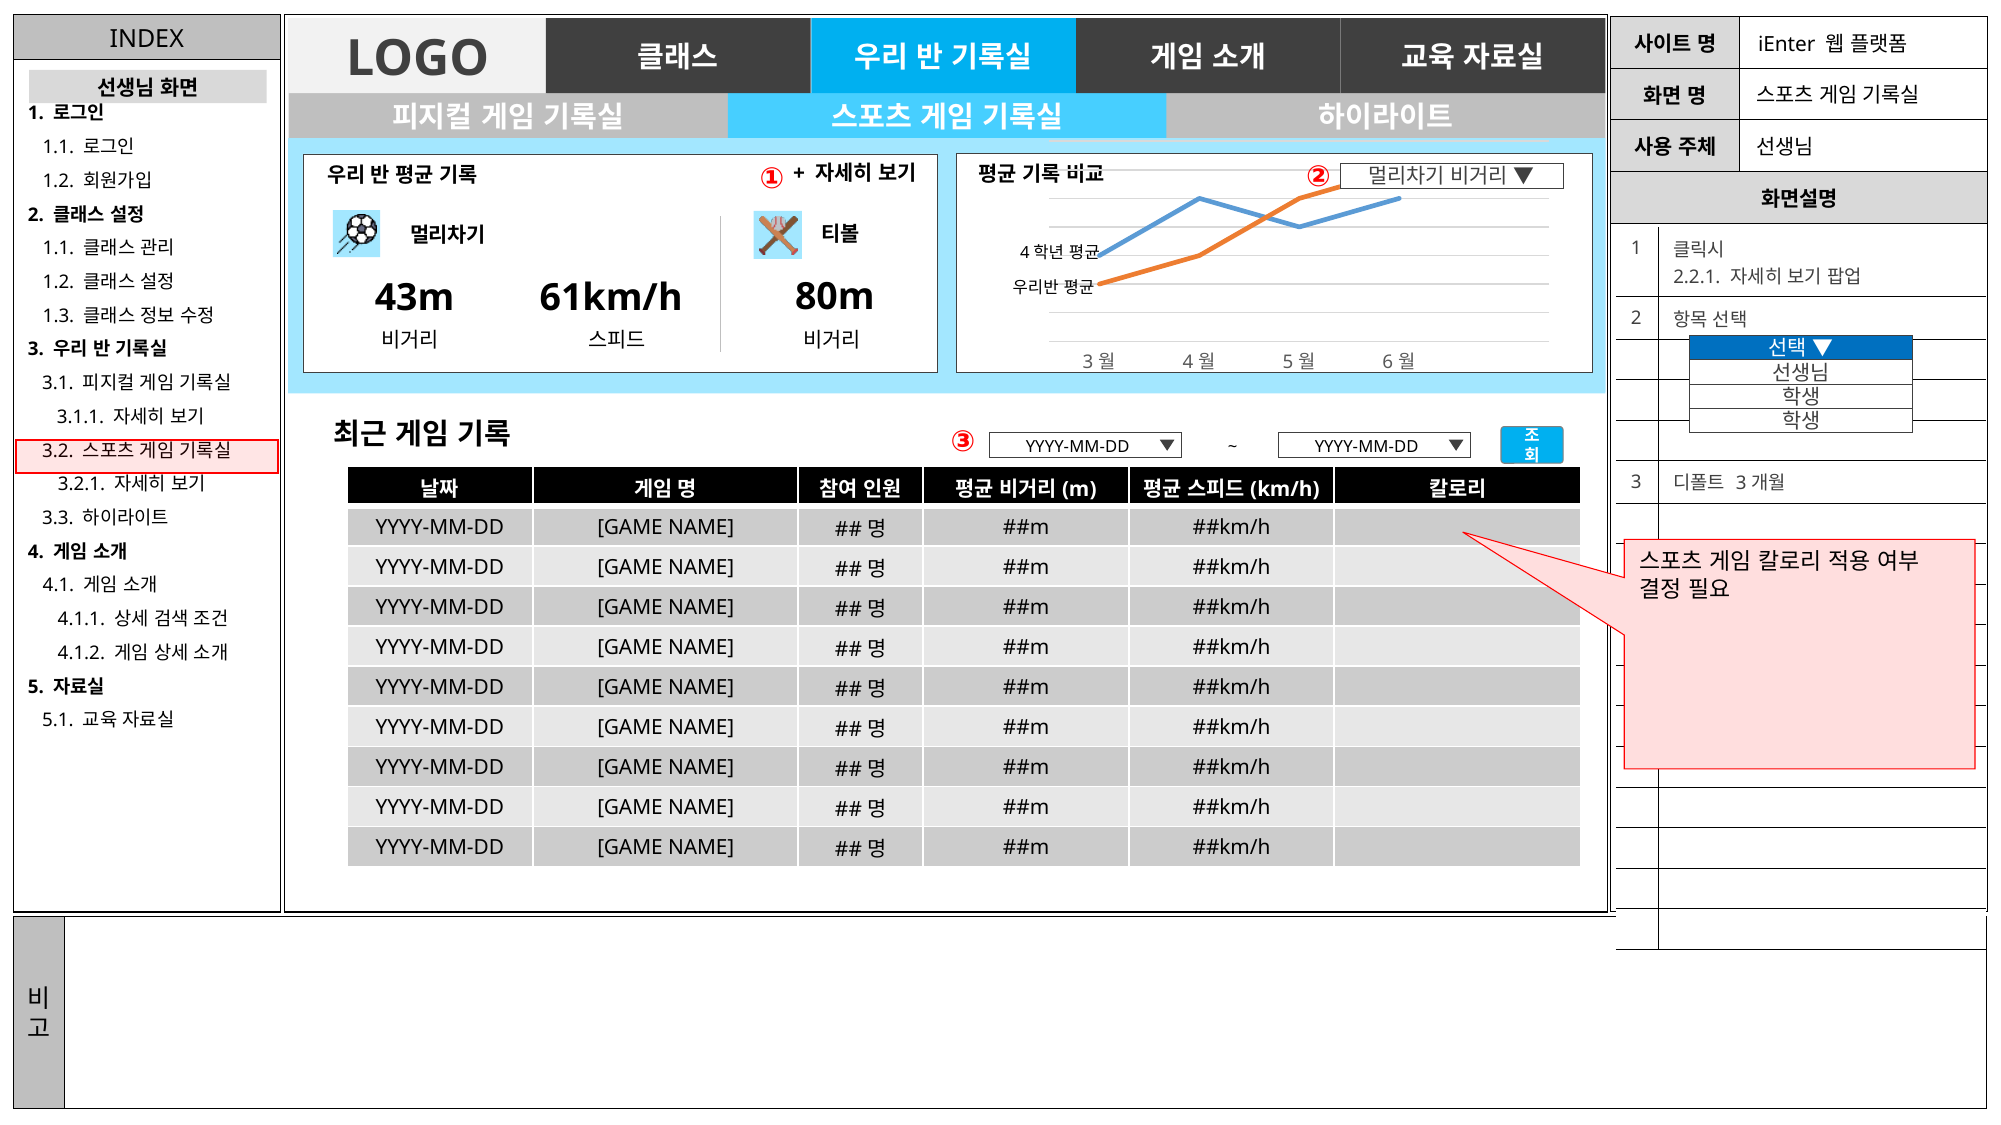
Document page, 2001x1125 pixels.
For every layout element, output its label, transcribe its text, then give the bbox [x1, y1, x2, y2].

table_cell [1659, 747, 1986, 787]
table_cell [GAME NAME] [534, 627, 797, 665]
table_header 평균 비거리(m) [924, 467, 1128, 503]
text_box + 자세히 보기 [800, 152, 931, 192]
table_cell YYYY-MM-DD [348, 509, 532, 545]
table_cell ##명 [799, 667, 922, 705]
list 선생님 [1741, 122, 1987, 169]
table_cell [1335, 747, 1580, 786]
table_cell YYYY-MM-DD [348, 707, 532, 746]
text_box 스피드 [574, 319, 661, 359]
table_cell [1977, 625, 1986, 665]
table_cell [1335, 627, 1580, 665]
table_cell YYYY-MM-DD [348, 827, 532, 866]
table_cell YYYY-MM-DD [348, 667, 532, 705]
text_box 우리 반 평균 기록 [312, 153, 493, 194]
table_cell [1335, 509, 1580, 545]
table_cell YYYY-MM-DD [348, 587, 532, 625]
text_box 비거리 [366, 319, 454, 359]
table_cell [1977, 544, 1986, 584]
table_cell [1659, 869, 1986, 908]
table_cell ##m [924, 587, 1128, 625]
table_cell ##명 [799, 627, 922, 665]
table_cell ##명 [799, 787, 922, 826]
text_box 43m [359, 265, 470, 326]
text_box [1157, 438, 1177, 453]
table_cell [1616, 340, 1658, 379]
text_box 비거리 [788, 319, 876, 359]
text_box [1145, 432, 1182, 459]
table_header 1 [1616, 227, 1658, 296]
table_header 게임 명 [534, 467, 797, 503]
table_cell YYYY-MM-DD [348, 787, 532, 826]
table_cell ##km/h [1130, 707, 1333, 746]
table_header 칼로리 [1335, 467, 1580, 503]
table_cell [1659, 380, 1689, 420]
table_cell ##명 [799, 707, 922, 746]
table_cell ##m [924, 667, 1128, 705]
table_cell [1335, 667, 1580, 705]
table_cell ##km/h [1130, 627, 1333, 665]
table_header 클릭시 2.2.1. 자세히 보기 팝업 [1659, 227, 1986, 296]
table_cell ##m [924, 547, 1128, 585]
text_box 80m [780, 264, 890, 325]
table_cell [1335, 547, 1542, 585]
table_cell YYYY-MM-DD [348, 547, 532, 585]
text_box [332, 210, 381, 258]
table_cell [1659, 909, 1986, 949]
table_cell ##명 [799, 509, 922, 545]
table_cell [1659, 828, 1986, 868]
table_cell [1659, 504, 1986, 543]
table_cell [1616, 666, 1623, 705]
table_cell ##명 [799, 547, 922, 585]
table_cell ##km/h [1130, 787, 1333, 826]
table_cell [1335, 827, 1580, 866]
table_cell [1335, 707, 1580, 746]
table_cell [1659, 788, 1986, 827]
table_cell ##km/h [1130, 587, 1333, 625]
table_cell [1977, 585, 1986, 624]
table_cell [GAME NAME] [534, 667, 797, 705]
table_cell ##km/h [1130, 667, 1333, 705]
table_cell [1616, 706, 1623, 746]
text_box ~ [1213, 427, 1253, 463]
table_cell [GAME NAME] [534, 547, 797, 585]
table_cell [GAME NAME] [534, 787, 797, 826]
table_header 날짜 [348, 467, 532, 503]
table_cell [1977, 666, 1986, 705]
text_box 티볼 [806, 213, 875, 253]
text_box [1689, 335, 1913, 433]
table_cell ##km/h [1130, 827, 1333, 866]
text_box [955, 153, 1038, 373]
text_box [1277, 432, 1300, 459]
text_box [288, 18, 1606, 94]
table_cell ##m [924, 827, 1128, 866]
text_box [753, 210, 802, 259]
list 스포츠 게임 기록실 [1741, 71, 1987, 118]
text_box ③ [935, 415, 991, 465]
text_box [1446, 438, 1466, 453]
table_cell [1659, 421, 1986, 460]
table_cell ##m [924, 747, 1128, 786]
text_box [991, 432, 1011, 459]
table_cell 항목 선택 [1659, 297, 1986, 339]
table_cell [1616, 632, 1623, 665]
text_box [302, 153, 938, 374]
text_box [1560, 153, 1593, 373]
text_box YYYY-MM-DD [1300, 427, 1434, 463]
table_header 평균 스피드(km/h) [1130, 467, 1333, 503]
table_cell YYYY-MM-DD [348, 627, 532, 665]
table_cell ##m [924, 787, 1128, 826]
chart [1038, 136, 1560, 381]
table_cell [1616, 380, 1658, 420]
table_cell [GAME NAME] [534, 827, 797, 866]
table_cell [1616, 504, 1658, 543]
table_cell [1616, 828, 1658, 868]
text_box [288, 94, 1606, 139]
text_box 4학년 평균 [1004, 234, 1038, 269]
table_cell [GAME NAME] [534, 707, 797, 746]
table_cell [1616, 869, 1658, 908]
table_cell ##m [924, 707, 1128, 746]
table_cell [1616, 747, 1658, 787]
table_cell [1913, 380, 1986, 420]
table_cell ##명 [799, 587, 922, 625]
table_cell ##명 [799, 747, 922, 786]
table_cell ##명 [799, 827, 922, 866]
table_cell [1616, 544, 1623, 575]
table_cell [1659, 340, 1689, 379]
table_cell 디폴트 3개월 [1659, 461, 1986, 503]
table_cell [1616, 421, 1658, 460]
table_header 참여 인원 [799, 467, 922, 503]
text_box 최근 게임 기록 [318, 407, 527, 458]
table_cell [GAME NAME] [534, 747, 797, 786]
text_box 평균 기록 비교 [964, 153, 1038, 194]
table_cell YYYY-MM-DD [348, 747, 532, 786]
text_box [15, 439, 279, 474]
text_box 멀리차기 [395, 214, 501, 254]
text_box YYYY-MM-DD [1011, 427, 1145, 463]
table_cell ##m [924, 509, 1128, 545]
table_cell [1335, 587, 1580, 625]
table_cell ##km/h [1130, 747, 1333, 786]
table_cell ##km/h [1130, 547, 1333, 585]
table_cell [GAME NAME] [534, 587, 797, 625]
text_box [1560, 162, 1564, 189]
text_box [287, 137, 1607, 393]
table_cell [1616, 788, 1658, 827]
table_cell [GAME NAME] [534, 509, 797, 545]
text_box 우리반 평균 [997, 269, 1038, 304]
text_box 조회 [1499, 425, 1565, 465]
table_cell ##km/h [1130, 509, 1333, 545]
table_cell [1523, 547, 1580, 563]
text_box 스포츠 게임 칼로리 적용 여부 결정 필요 [1462, 531, 1977, 770]
table_cell ##m [924, 627, 1128, 665]
table_cell [1335, 787, 1580, 826]
table_cell [1913, 340, 1986, 379]
table_cell 2 [1616, 297, 1658, 339]
text_box [1434, 432, 1471, 459]
text_box ① [744, 151, 800, 202]
table_cell 3 [1616, 461, 1658, 503]
table_cell [1977, 706, 1986, 746]
text_box 61km/h [524, 265, 698, 325]
table_cell [1616, 909, 1658, 949]
